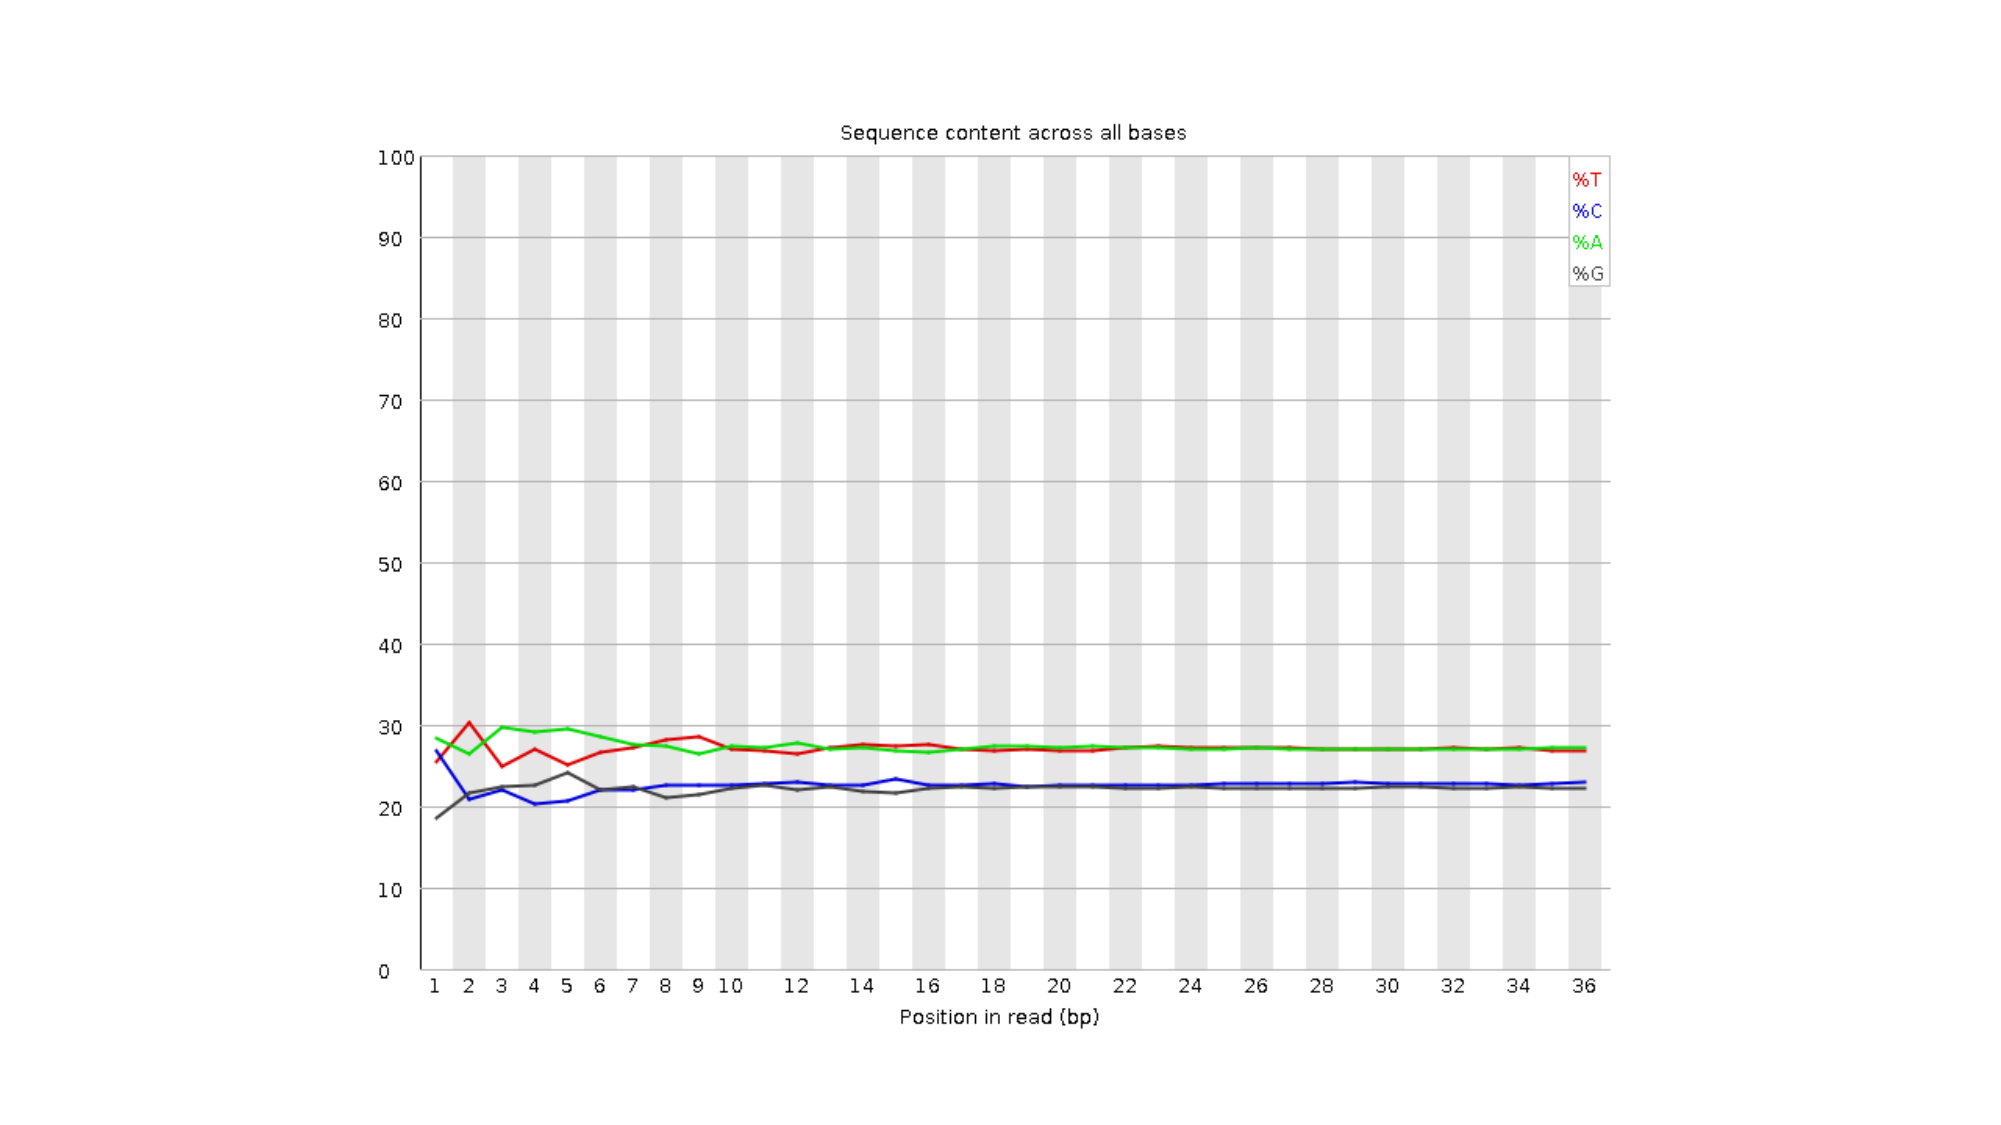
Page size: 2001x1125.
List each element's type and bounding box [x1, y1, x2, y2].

picture [374, 93, 1625, 1032]
